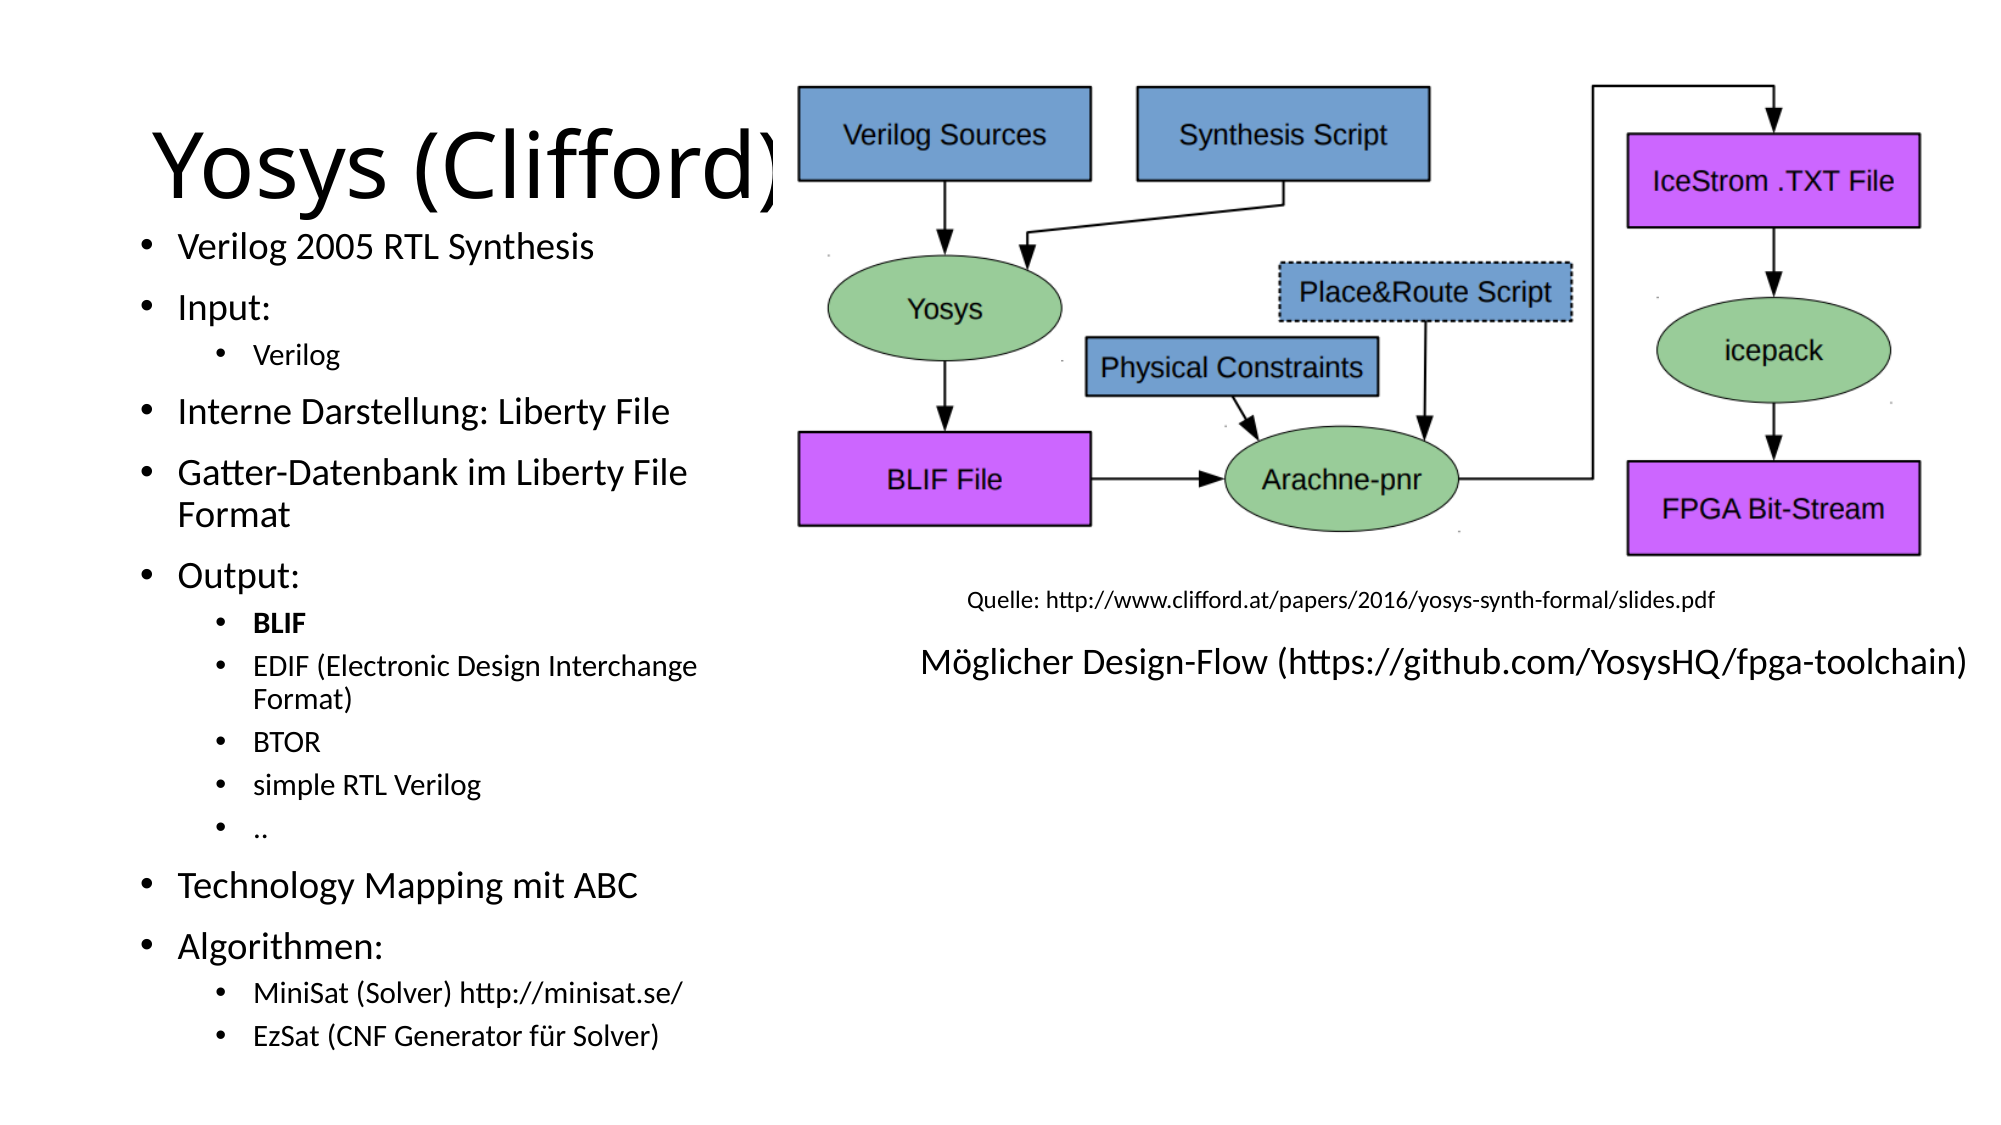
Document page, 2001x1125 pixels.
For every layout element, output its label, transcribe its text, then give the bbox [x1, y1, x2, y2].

picture [773, 69, 1979, 565]
text_box Möglicher Design-Flow (https://github.com/YosysHQ/fpga-toolchain) [905, 629, 1984, 689]
title Yosys (Clifford) [137, 59, 1863, 218]
text_box Quelle: http://www.clifford.at/papers/2016/yosys-synth-formal/slides.pdf [952, 575, 2000, 621]
list Verilog 2005 RTL Synthesis Input: Verilog Interne Darstellung: Liberty File Gatter-Datenbank im Liberty File Format Output: BLIF EDIF (Electronic Design Interchange Format) BTOR simple RTL Verilog .. Technology Mapping mit ABC Algorithmen: MiniSat (Solver) http://minisat.se/ EzSat (CNF Generator für Solver) [125, 218, 774, 1066]
